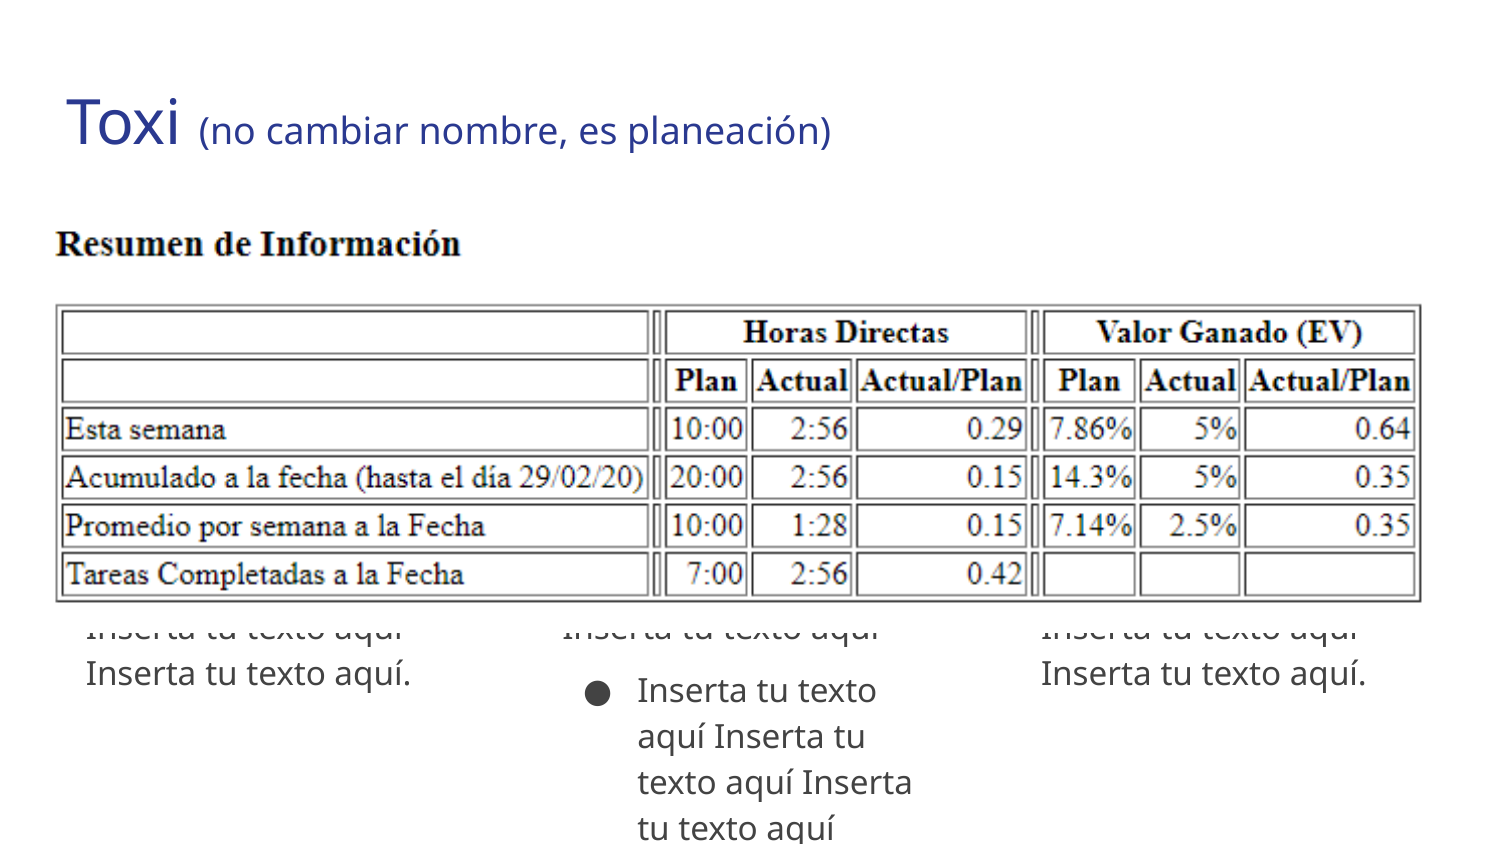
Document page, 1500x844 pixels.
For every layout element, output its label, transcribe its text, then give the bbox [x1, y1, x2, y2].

list Aumentar la cantidad de usuarios activos en los últimos 30 días Inserta tu texto aquí Inserta tu texto aquí Inserta tu texto aquí Inserta tu texto aquí Inserta tu texto aquí Inserta tu texto aquí [547, 642, 953, 775]
list Incrementar la tasa de conversión Inserta tu texto aquí Inserta tu texto aquí Inserta tu texto aquí Inserta tu texto aquí Inserta tu texto aquí. [1025, 642, 1432, 775]
list Expandir el público Inserta tu texto aquí Inserta tu texto aquí Inserta tu texto aquí Inserta tu texto aquí Inserta tu texto aquí Inserta tu texto aquí. [70, 642, 477, 775]
picture [43, 210, 1456, 634]
title Toxi (no cambiar nombre, es planeación) [51, 67, 1449, 167]
